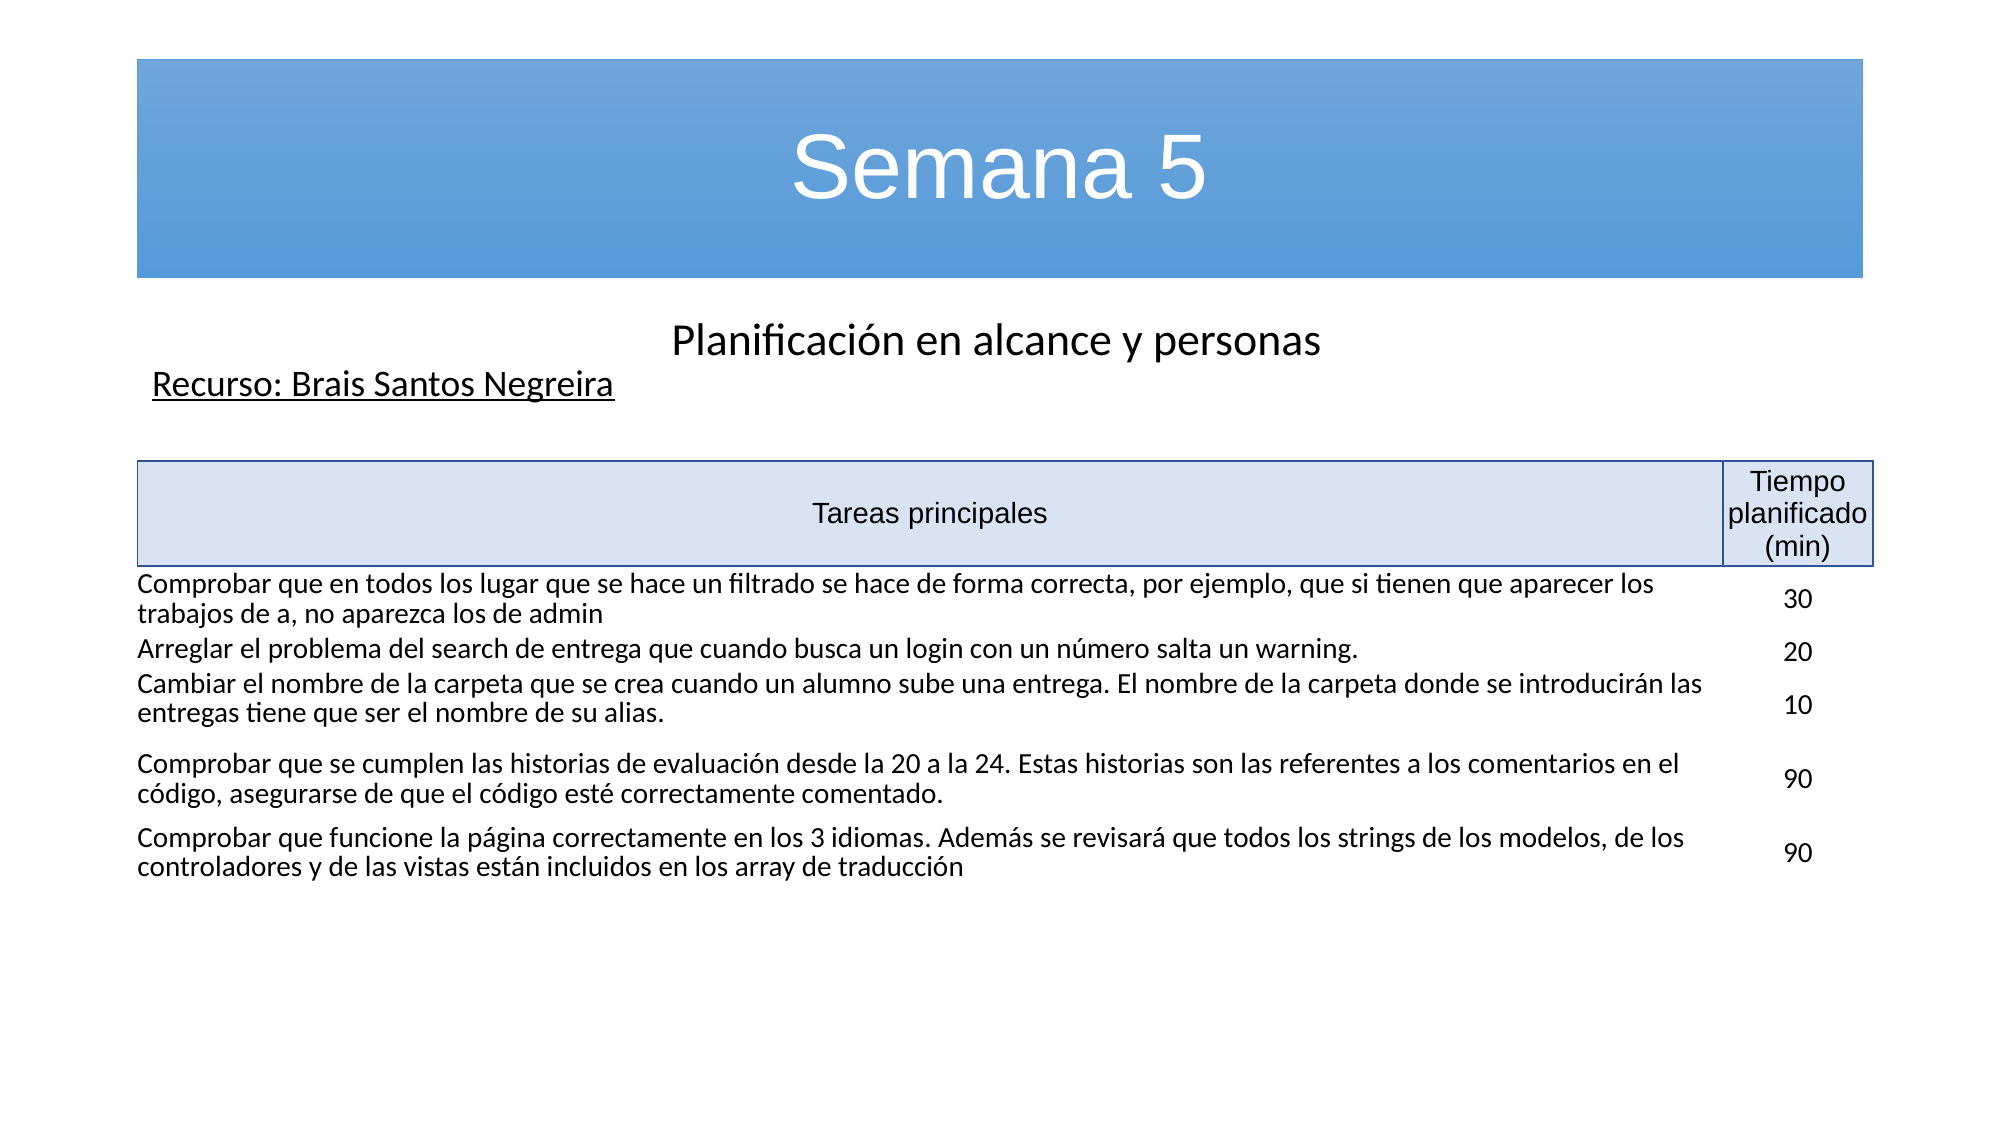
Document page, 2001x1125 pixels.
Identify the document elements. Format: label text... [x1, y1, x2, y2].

table_cell Comprobar que en todos los lugar que se hace un filtrado se hace de forma correcta, por ejemplo, que si tienen que aparecer los trabajos de a, no aparezca los de admin [137, 567, 1723, 636]
table_cell 20 [1723, 636, 1873, 671]
table_header Tiempo planificado (min) [1724, 462, 1872, 565]
table_cell 90 [1723, 820, 1873, 890]
table_header Tareas principales [138, 462, 1722, 565]
table_cell 90 [1723, 743, 1873, 820]
text_box Recurso: Brais Santos Negreira [137, 351, 689, 412]
table_cell Comprobar que funcione la página correctamente en los 3 idiomas. Además se revisará que todos los strings de los modelos, de los controladores y de las vistas están incluidos en los array de traducción [137, 820, 1723, 890]
table_cell Arreglar el problema del search de entrega que cuando busca un login con un número salta un warning. [137, 636, 1723, 671]
table_cell 10 [1723, 671, 1873, 743]
table_cell 30 [1723, 567, 1873, 636]
table_cell Cambiar el nombre de la carpeta que se crea cuando un alumno sube una entrega. El nombre de la carpeta donde se introducirán las entregas tiene que ser el nombre de su alias. [137, 671, 1723, 743]
title Semana 5 [137, 59, 1863, 278]
text_box Planificación en alcance y personas [656, 302, 1343, 372]
table_cell Comprobar que se cumplen las historias de evaluación desde la 20 a la 24. Estas historias son las referentes a los comentarios en el código, asegurarse de que el código esté correctamente comentado. [137, 743, 1723, 820]
